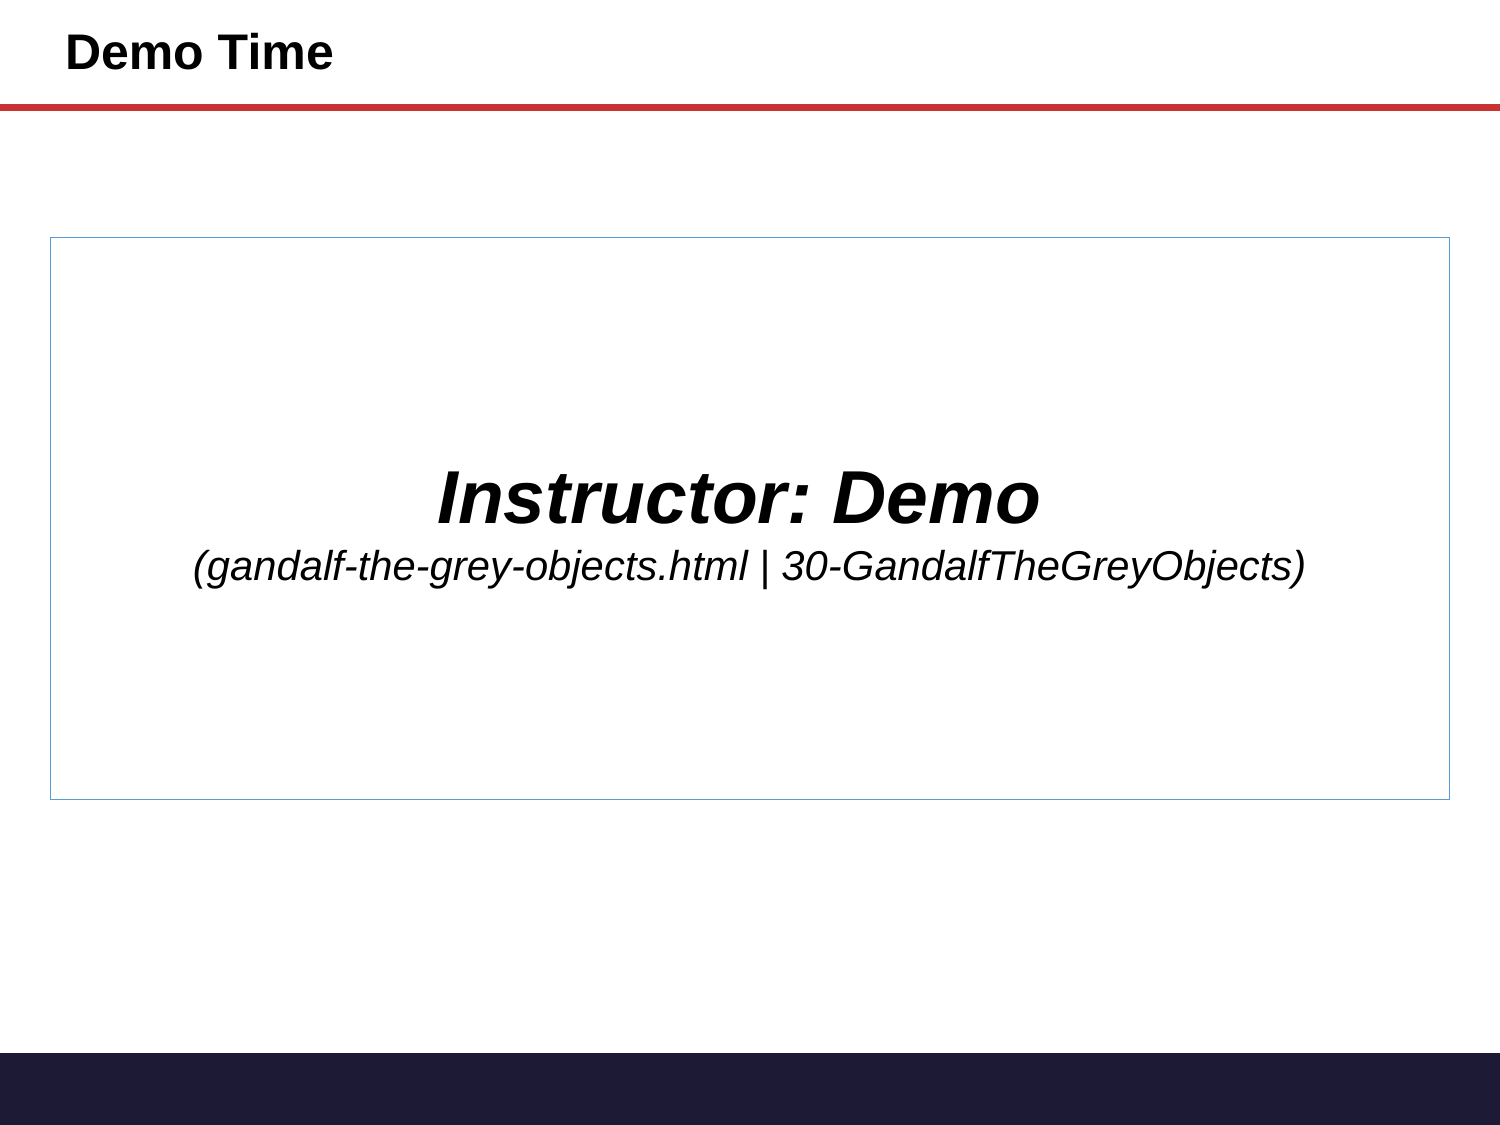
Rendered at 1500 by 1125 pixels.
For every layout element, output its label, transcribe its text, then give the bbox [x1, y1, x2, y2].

text_box Instructor: Demo (gandalf-the-grey-objects.html | 30-GandalfTheGreyObjects) [50, 237, 1450, 800]
title Demo Time [50, 0, 948, 108]
